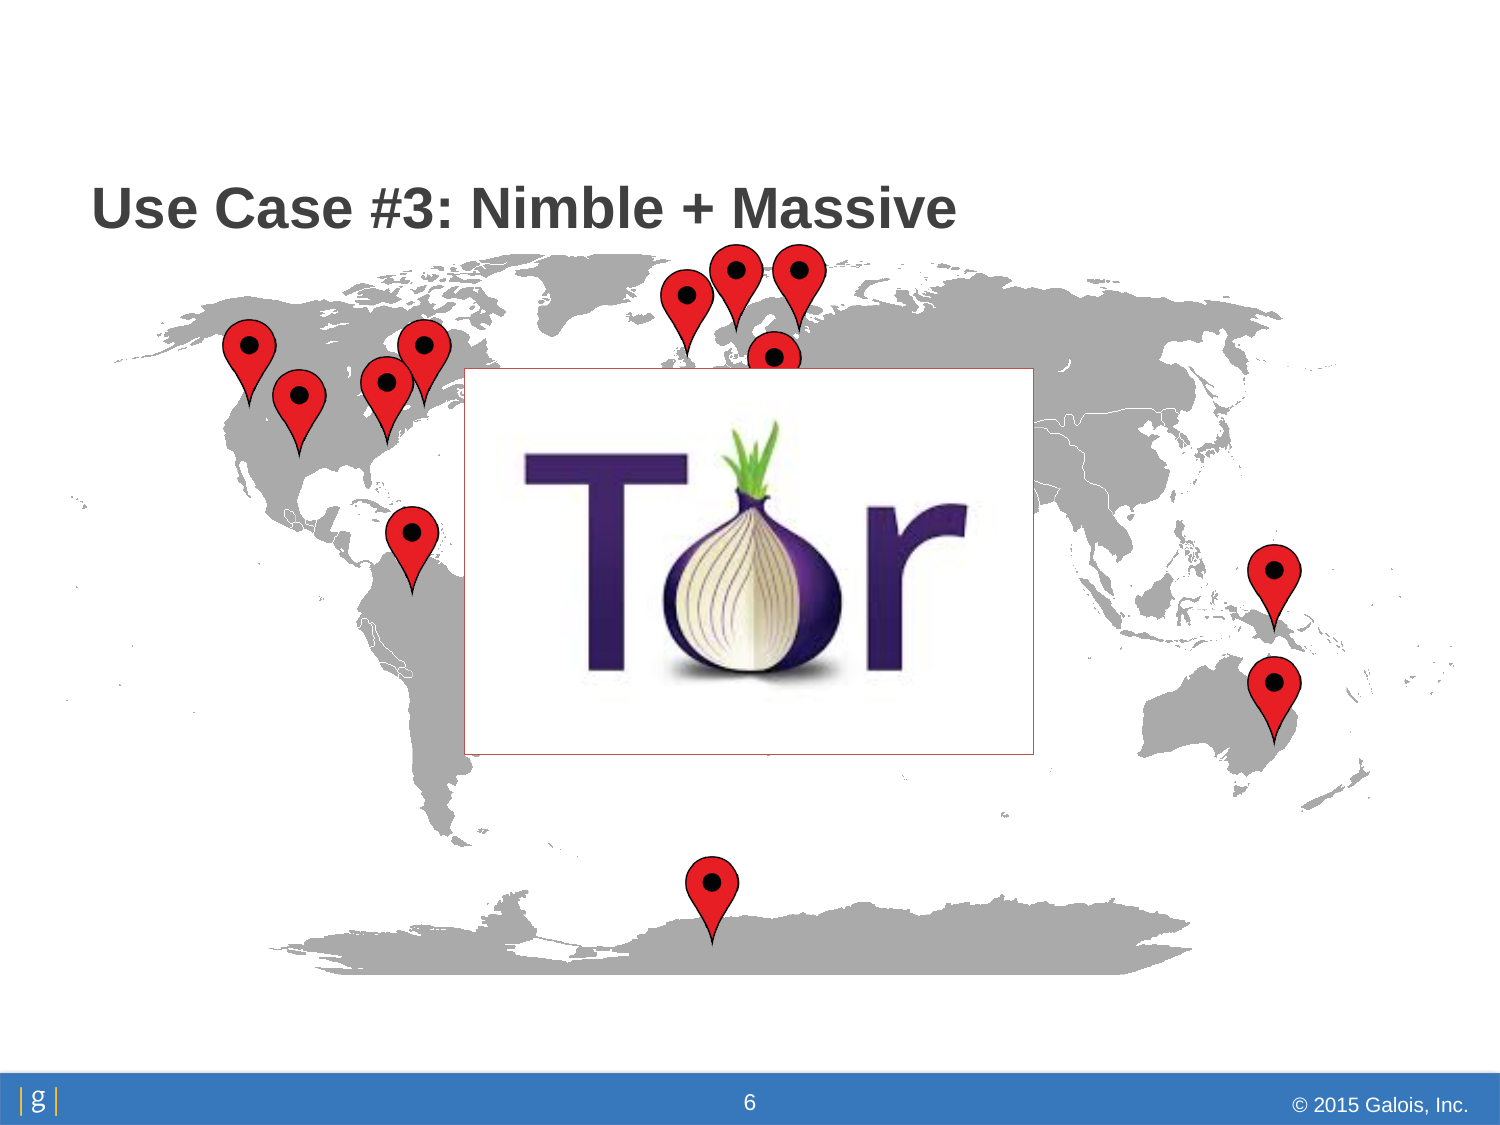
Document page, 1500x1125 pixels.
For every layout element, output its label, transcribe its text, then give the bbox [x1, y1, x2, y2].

title Use Case #3: Nimble + Massive [76, 172, 1426, 239]
picture [20, 1087, 57, 1116]
picture [62, 237, 1463, 976]
